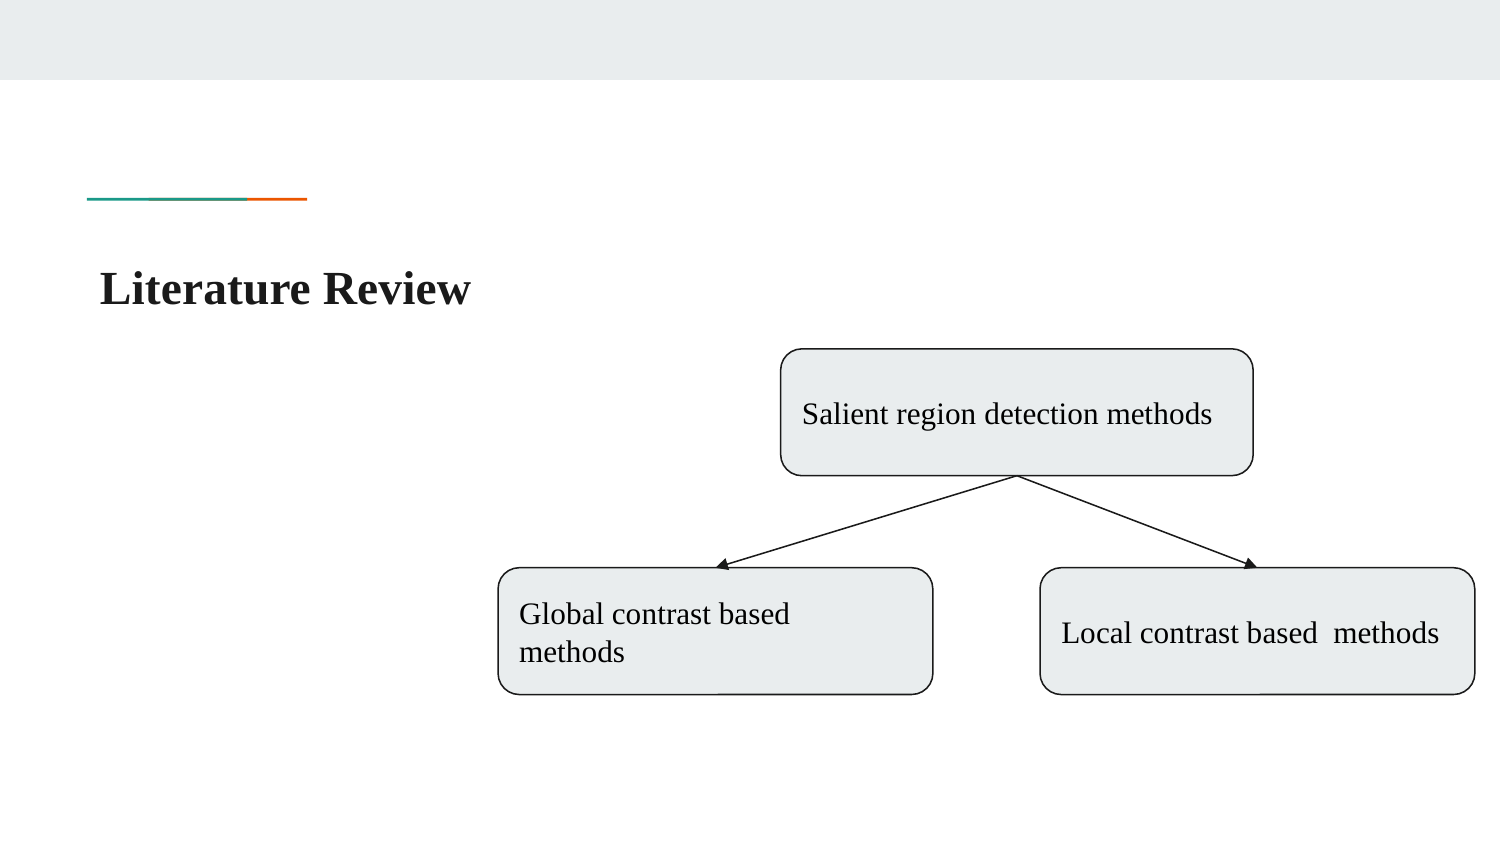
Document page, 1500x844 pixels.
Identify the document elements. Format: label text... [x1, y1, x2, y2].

text_box Salient region detection methods [780, 348, 1254, 474]
text_box Local contrast based methods [1040, 567, 1475, 695]
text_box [715, 475, 1015, 568]
title Literature Review [84, 241, 1347, 330]
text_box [1016, 475, 1258, 568]
text_box Global contrast based methods [498, 567, 933, 695]
